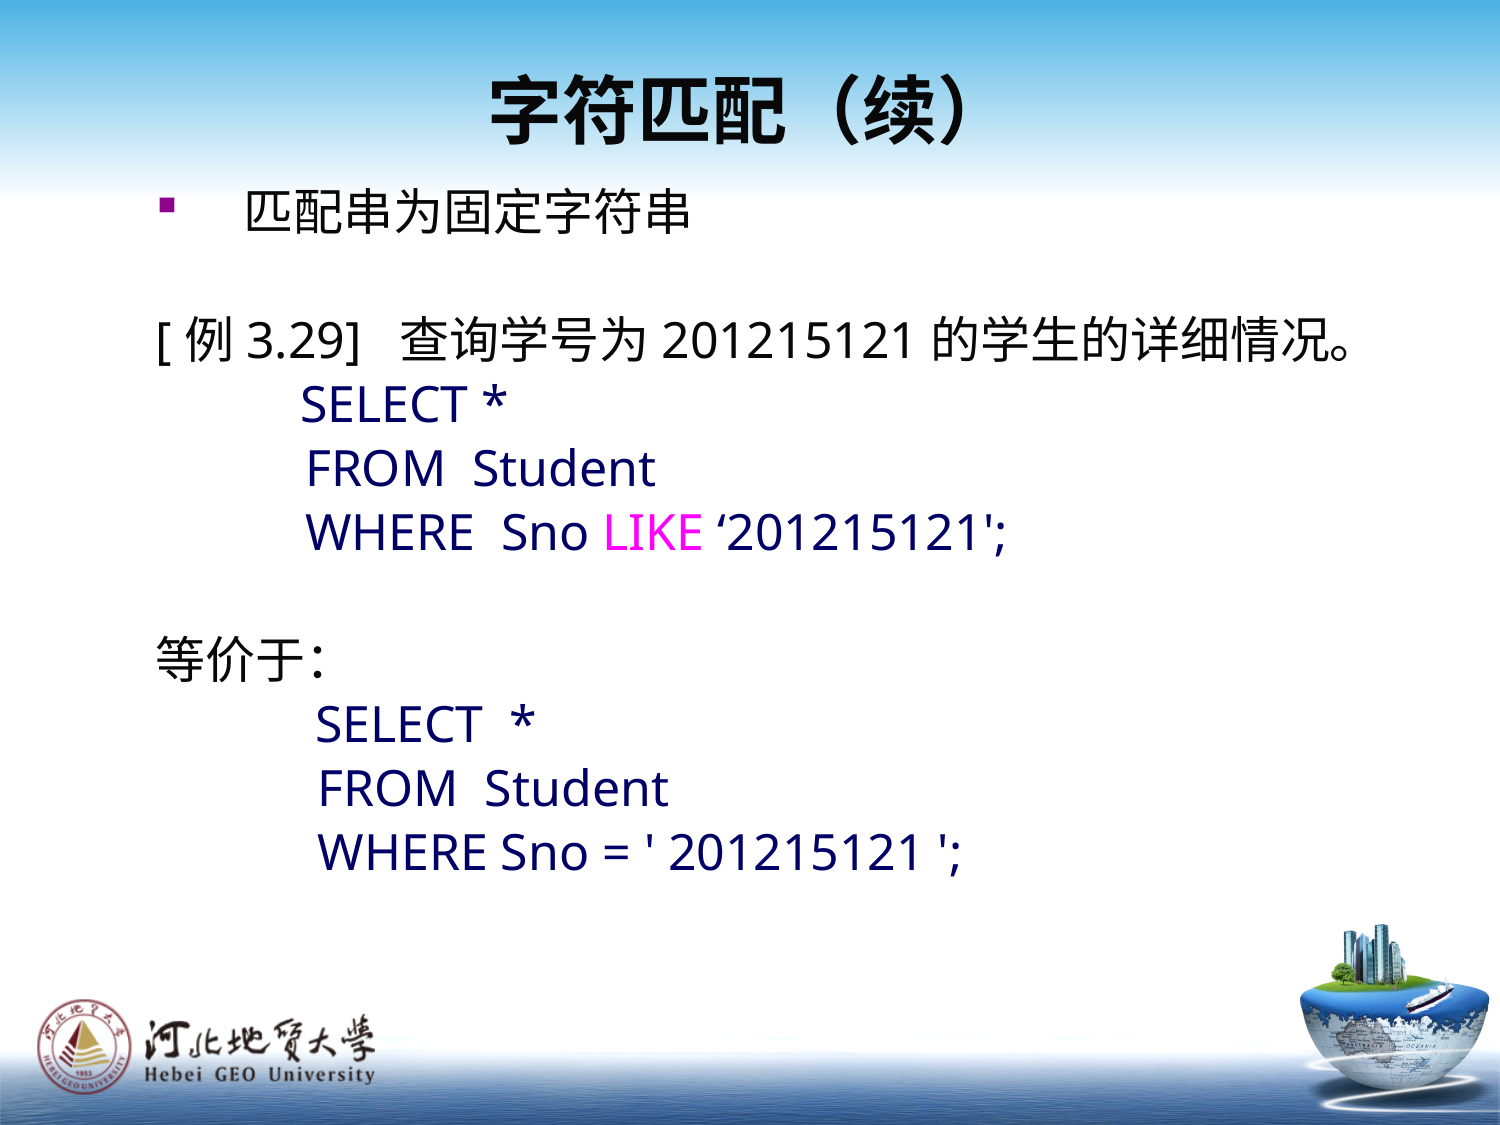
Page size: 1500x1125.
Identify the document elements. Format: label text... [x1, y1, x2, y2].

picture [0, 970, 1500, 1125]
list 匹配串为固定字符串 [例3.29] 查询学号为201215121的学生的详细情况。 SELECT * FROM Student WHERE Sno LIKE ‘201215121'; 等价于： SELECT * FROM Student WHERE Sno = ' 201215121 '; [74, 179, 1426, 989]
title 字符匹配（续） [74, 37, 1426, 179]
